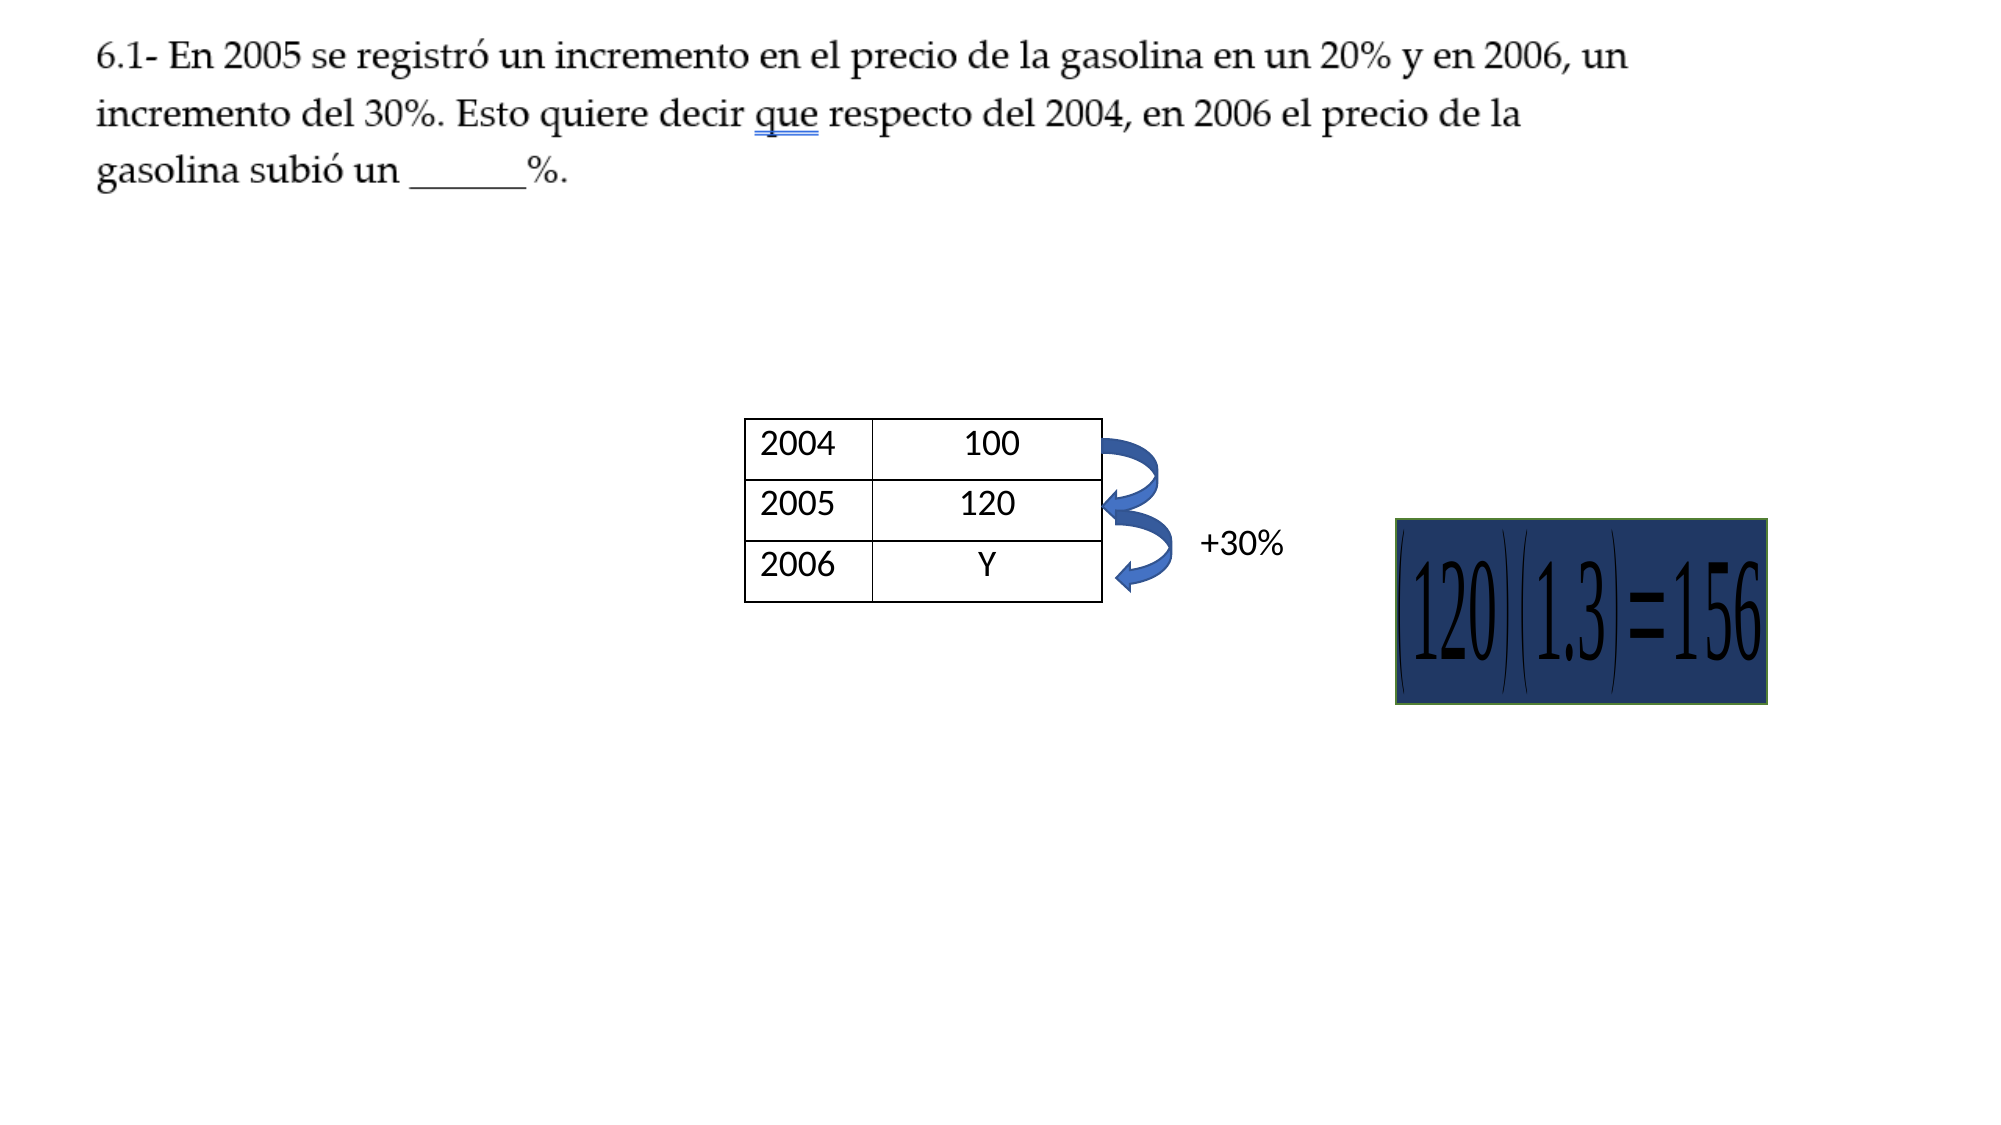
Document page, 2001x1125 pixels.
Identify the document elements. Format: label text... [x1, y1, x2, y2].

picture [84, 37, 1654, 208]
table_header 2004 [746, 420, 872, 479]
text_box [1114, 509, 1173, 594]
text_box +30% [1185, 510, 1300, 571]
table_header 100 [873, 420, 1101, 479]
table_cell 2005 [746, 481, 872, 540]
table_cell 120 [873, 481, 1101, 540]
list [137, 299, 1863, 1014]
text_box [1100, 437, 1159, 520]
table_cell Y [873, 542, 1101, 601]
table_cell 2006 [746, 542, 872, 601]
